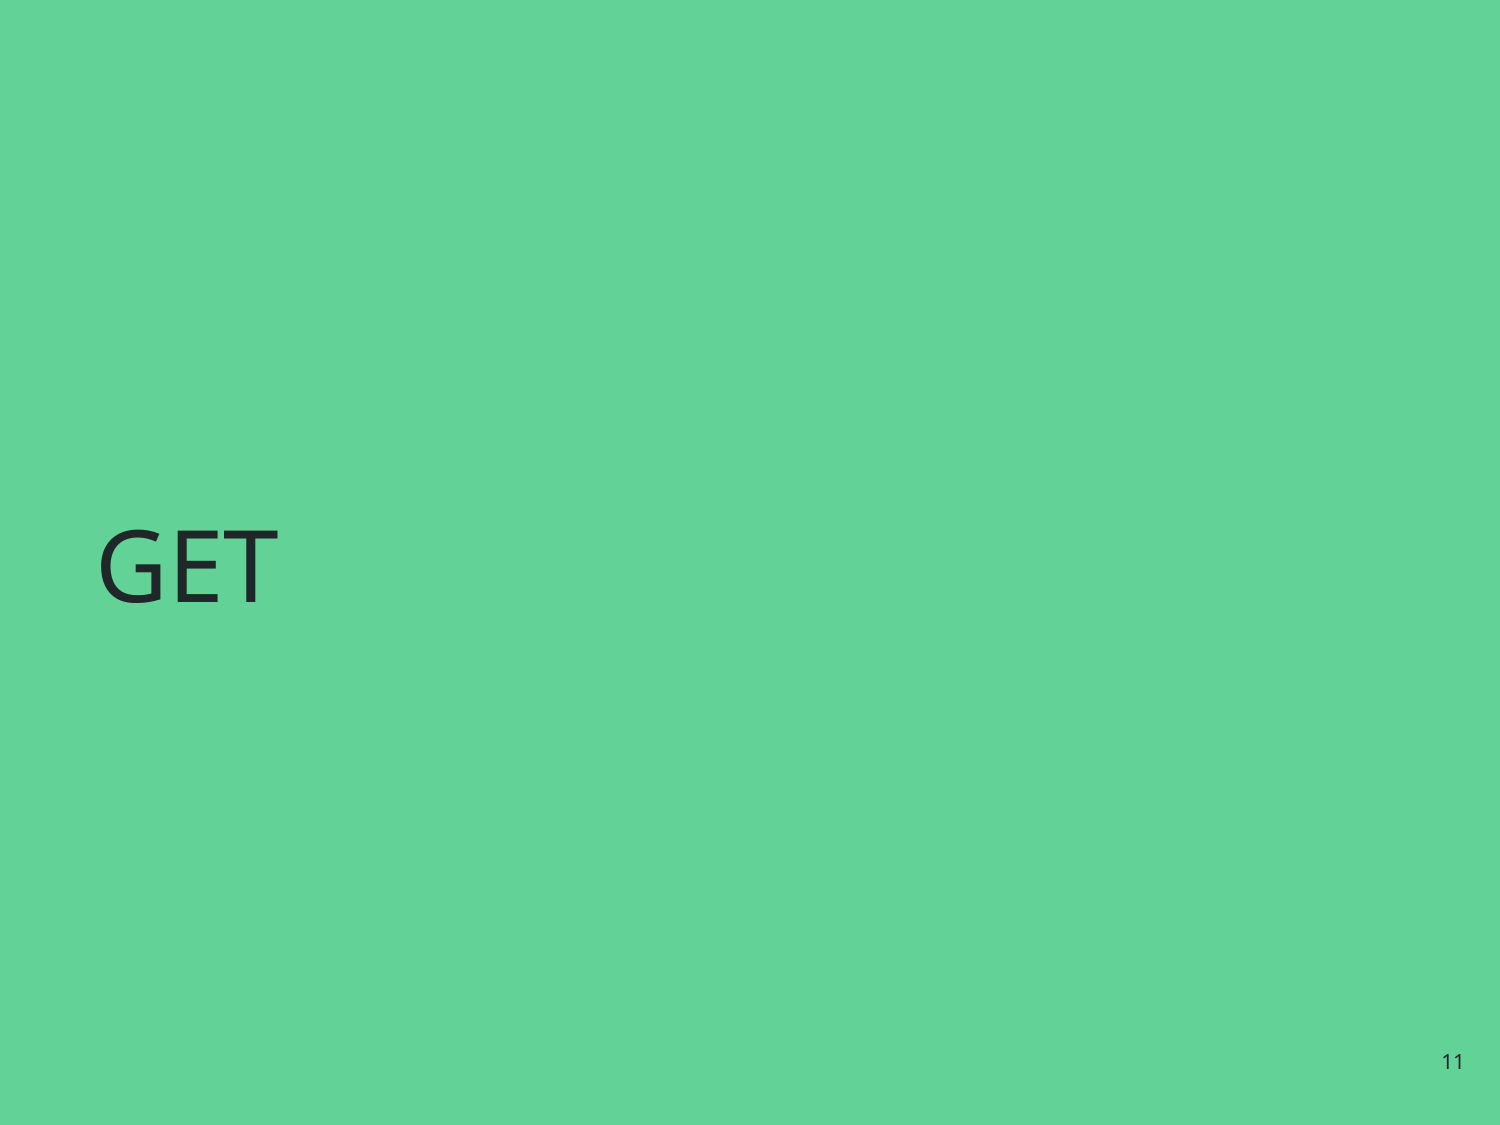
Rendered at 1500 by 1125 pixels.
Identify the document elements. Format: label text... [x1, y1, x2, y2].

slide_number ‹#› [1389, 1019, 1480, 1106]
title GET [80, 115, 1032, 1010]
